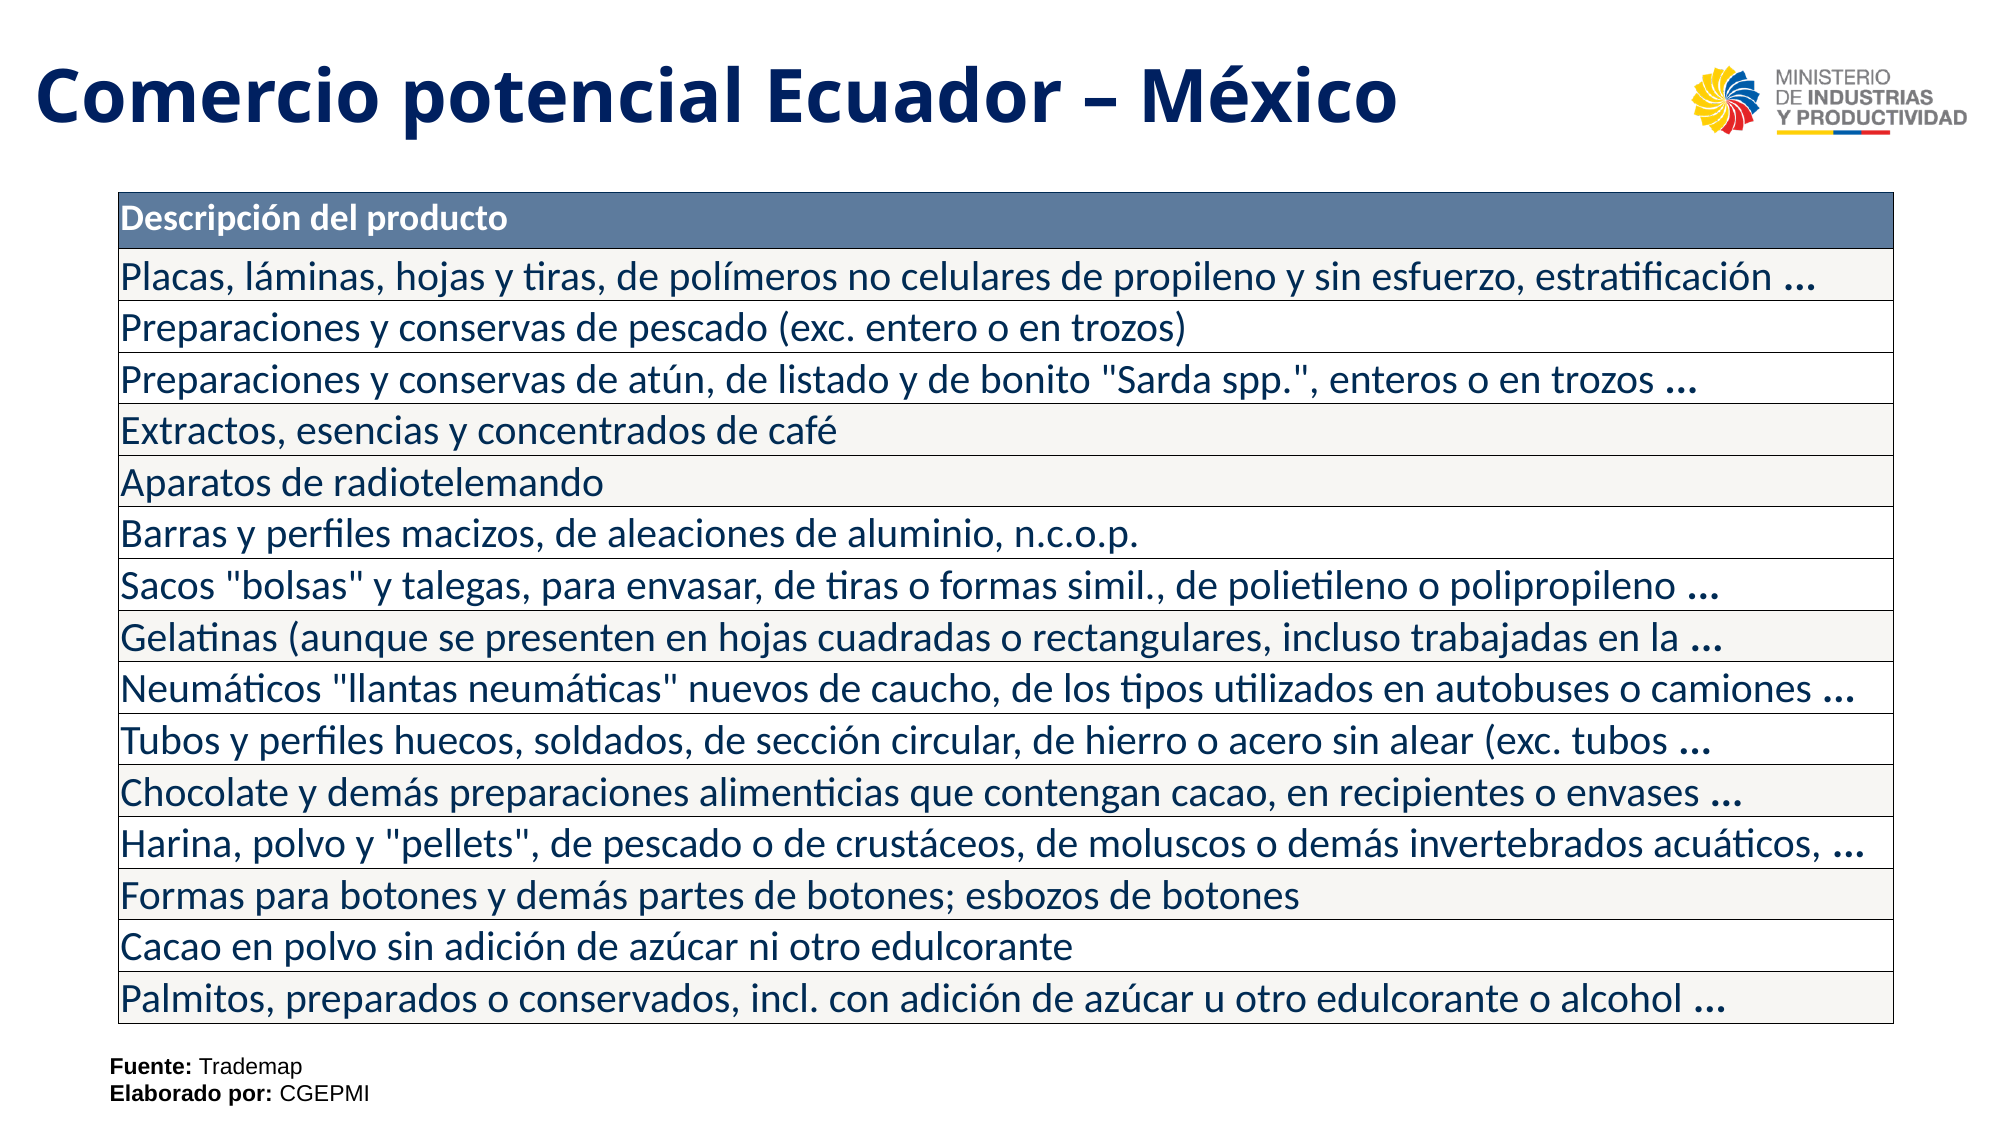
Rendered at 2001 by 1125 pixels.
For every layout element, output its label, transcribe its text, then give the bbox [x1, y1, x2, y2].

table_cell Preparaciones y conservas de atún, de listado y de bonito "Sarda spp.", enteros o en trozos ... [119, 353, 1893, 403]
text_box Fuente: Trademap Elaborado por: CGEPMI [94, 1044, 933, 1114]
table_cell Aparatos de radiotelemando [119, 456, 1893, 506]
table_cell Tubos y perfiles huecos, soldados, de sección circular, de hierro o acero sin alear (exc. tubos ... [119, 714, 1893, 764]
table_header Descripción del producto [119, 193, 1893, 248]
table_cell Formas para botones y demás partes de botones; esbozos de botones [119, 869, 1893, 919]
table_cell Harina, polvo y "pellets", de pescado o de crustáceos, de moluscos o demás invertebrados acuáticos, ... [119, 817, 1893, 868]
title Comercio potencial Ecuador – México [19, 32, 1472, 166]
table_cell Preparaciones y conservas de pescado (exc. entero o en trozos) [119, 301, 1893, 352]
picture [1657, 32, 2000, 168]
table_cell Extractos, esencias y concentrados de café [119, 404, 1893, 455]
table_cell Chocolate y demás preparaciones alimenticias que contengan cacao, en recipientes o envases ... [119, 765, 1893, 816]
table_cell Cacao en polvo sin adición de azúcar ni otro edulcorante [119, 920, 1893, 971]
table_cell Gelatinas (aunque se presenten en hojas cuadradas o rectangulares, incluso trabajadas en la ... [119, 611, 1893, 661]
table_cell Barras y perfiles macizos, de aleaciones de aluminio, n.c.o.p. [119, 507, 1893, 558]
table_cell Neumáticos "llantas neumáticas" nuevos de caucho, de los tipos utilizados en autobuses o camiones ... [119, 662, 1893, 713]
table_cell Sacos "bolsas" y talegas, para envasar, de tiras o formas simil., de polietileno o polipropileno ... [119, 559, 1893, 610]
table_cell Placas, láminas, hojas y tiras, de polímeros no celulares de propileno y sin esfuerzo, estratificación ... [119, 249, 1893, 300]
table_cell Palmitos, preparados o conservados, incl. con adición de azúcar u otro edulcorante o alcohol ... [119, 972, 1893, 1023]
